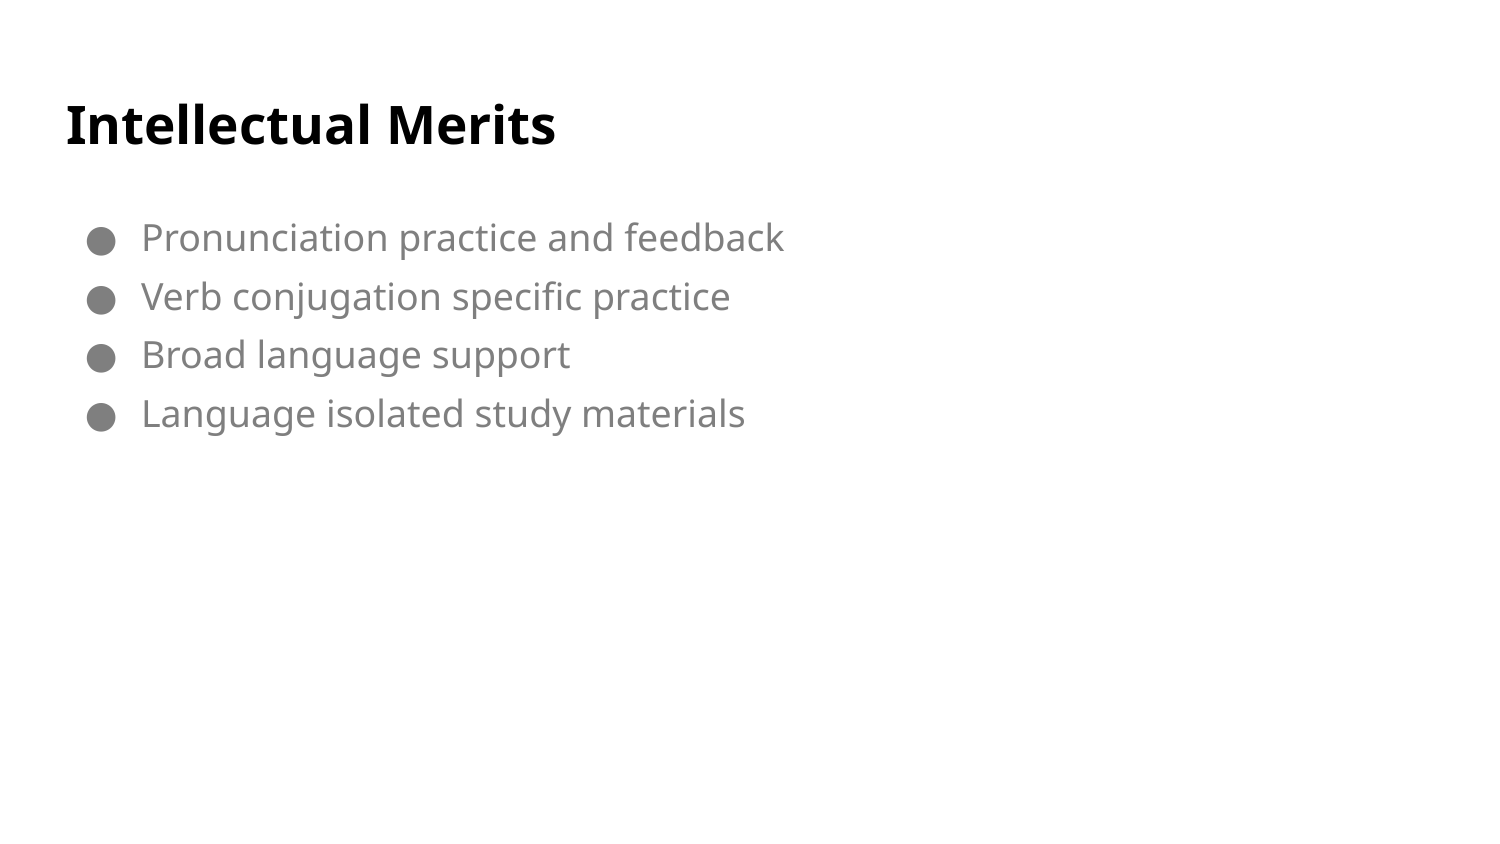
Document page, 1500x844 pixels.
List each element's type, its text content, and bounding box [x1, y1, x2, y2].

title Intellectual Merits [51, 72, 1449, 176]
list Pronunciation practice and feedback Verb conjugation specific practice Broad language support Language isolated study materials [51, 189, 1449, 750]
